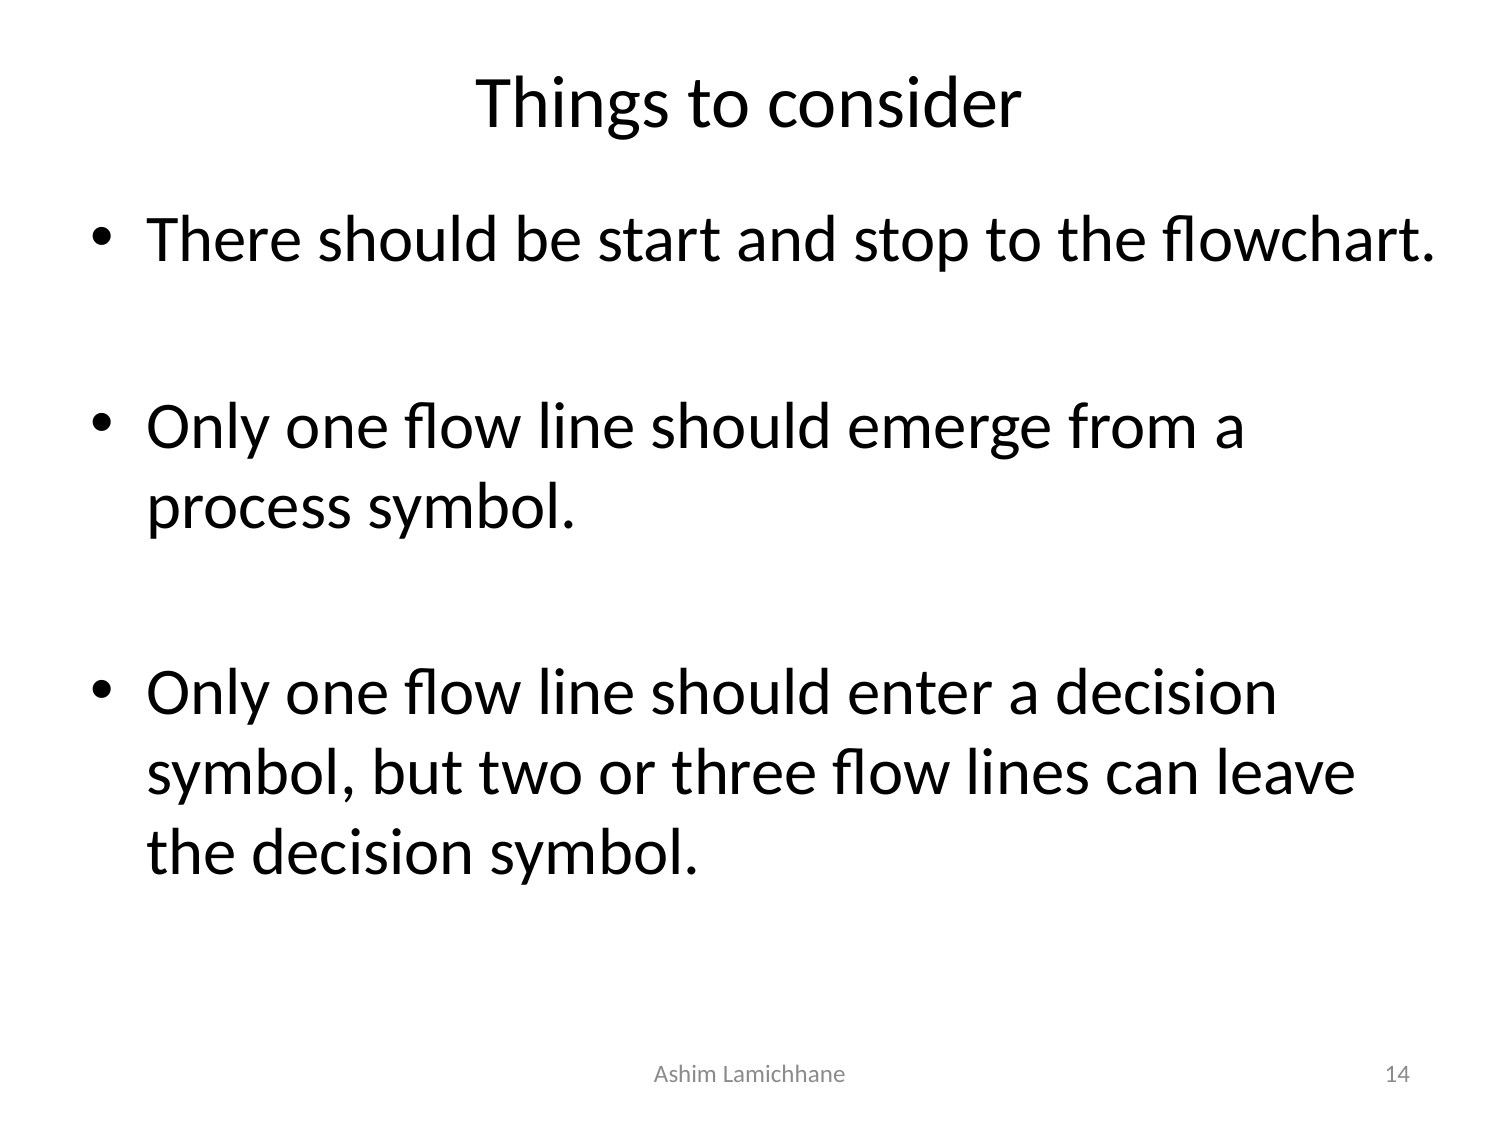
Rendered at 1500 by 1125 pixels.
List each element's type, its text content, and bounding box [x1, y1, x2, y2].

title Things to consider [75, 45, 1425, 150]
footer Ashim Lamichhane [512, 1042, 988, 1103]
slide_number 14 [1074, 1042, 1425, 1103]
list There should be start and stop to the flowchart. Only one flow line should emerge from a process symbol. Only one flow line should enter a decision symbol, but two or three flow lines can leave the decision symbol. [75, 187, 1463, 1005]
